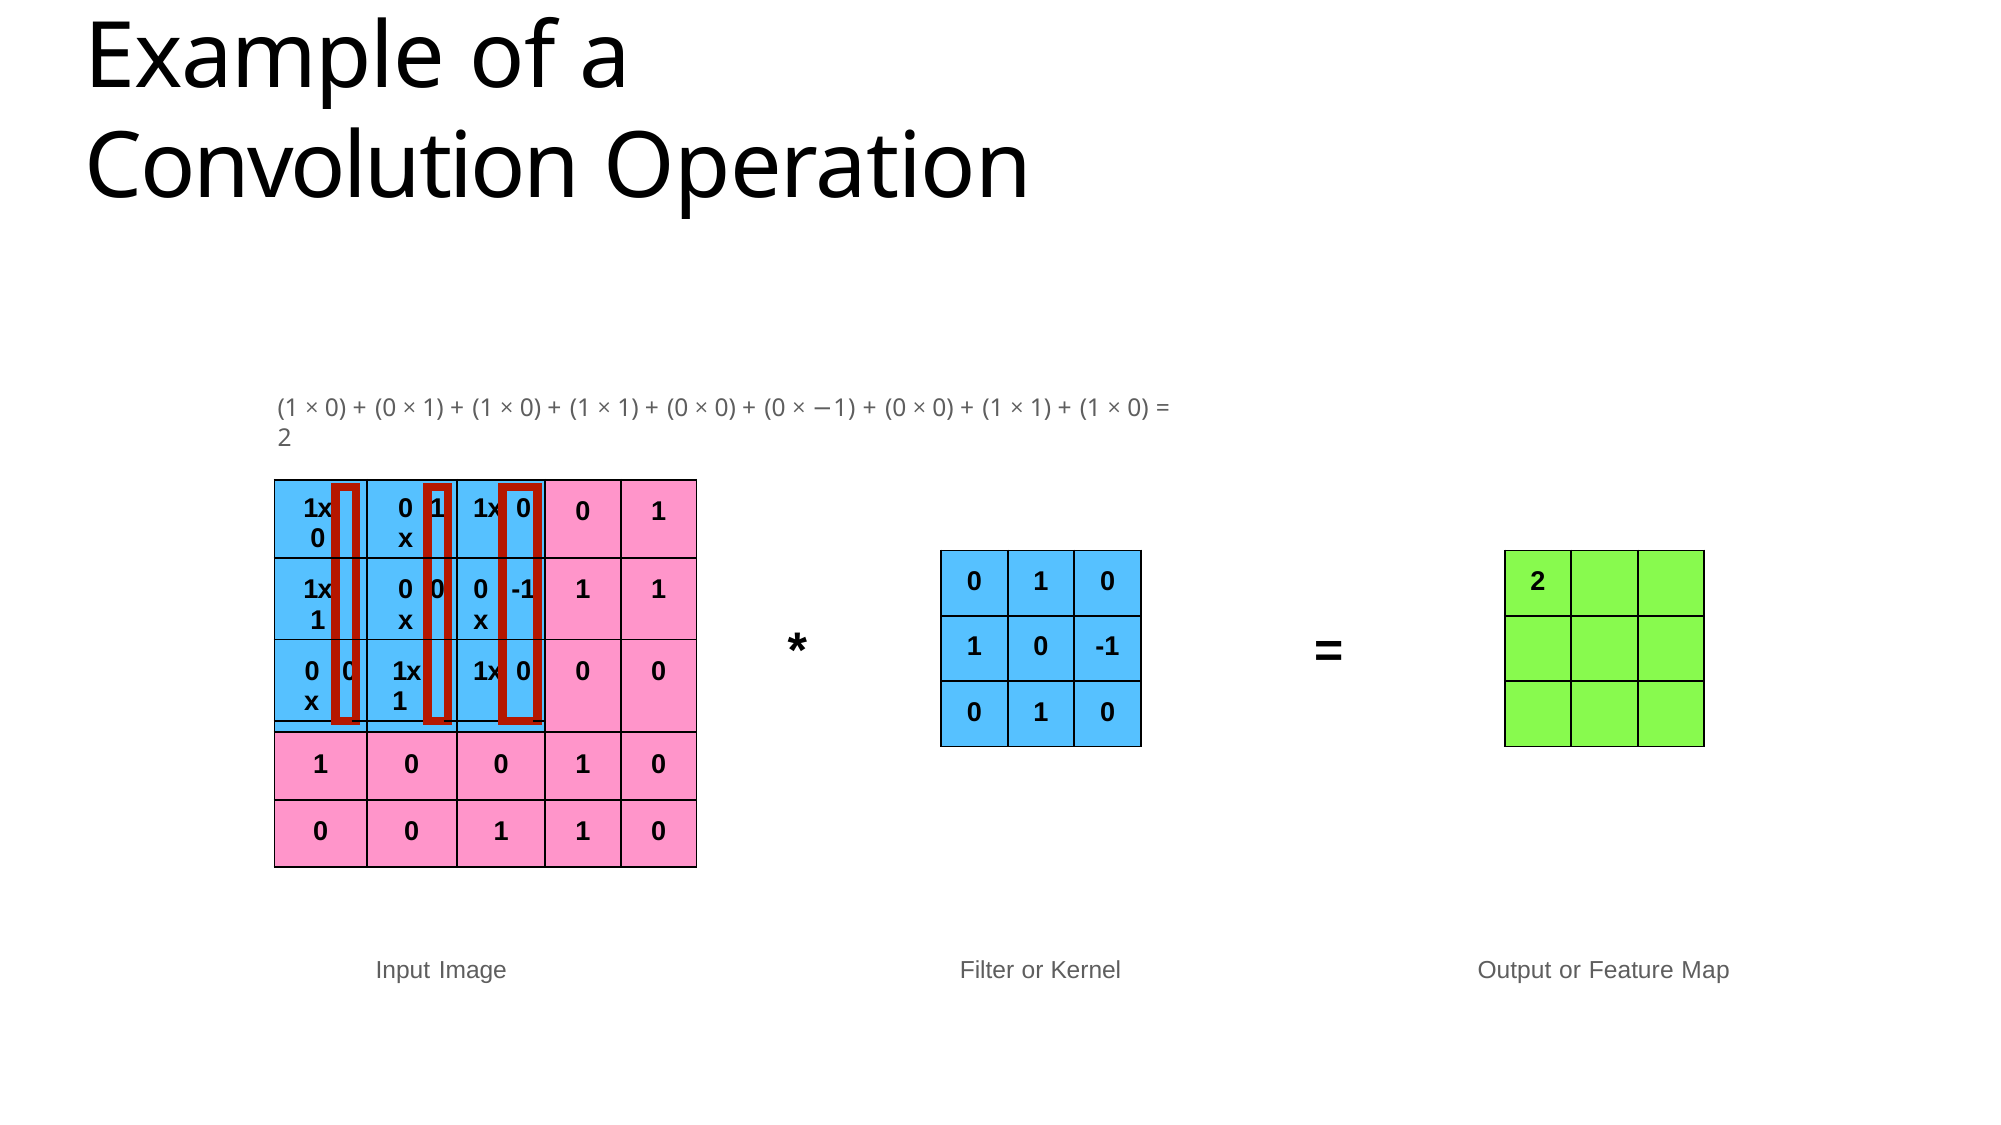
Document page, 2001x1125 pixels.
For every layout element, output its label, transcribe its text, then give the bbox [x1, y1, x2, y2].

table_cell 0 [942, 682, 1007, 746]
table_header [458, 481, 544, 487]
table_header 1 [622, 481, 696, 557]
text_box Filter or Kernel [958, 952, 1125, 984]
table_cell 0x [368, 559, 423, 639]
table_cell [452, 487, 456, 557]
table_header [368, 481, 456, 487]
table_cell 1 [546, 801, 620, 866]
table_cell 0 [368, 733, 456, 799]
table_cell 1x1 [275, 559, 331, 639]
table_cell [432, 640, 444, 717]
table_cell 1 [432, 491, 444, 557]
table_header 0 [546, 481, 620, 557]
table_cell -1 [507, 559, 533, 639]
table_cell 0x [275, 640, 331, 720]
table_header [1572, 551, 1637, 615]
title Example of a Convolution Operation [83, 0, 1130, 216]
text_box (1 × 0) + (0 × 1) + (1 × 0) + (1 × 1) + (0 × 0) + (0 × −1) + (0 × 0) + (1 × 1) + (1 × 0) = 2 [276, 390, 1186, 452]
table_cell 1 [942, 617, 1007, 680]
table_cell 0 [1009, 617, 1073, 680]
table_cell 1x [458, 640, 498, 720]
table_cell [360, 487, 366, 557]
table_cell 0 [546, 640, 620, 731]
table_header 0 [942, 551, 1007, 615]
table_cell 1 [622, 559, 696, 639]
table_cell 0 [507, 640, 533, 717]
table_cell [1506, 617, 1570, 680]
table_cell 0 [458, 733, 544, 799]
table_cell [1639, 682, 1703, 746]
table_cell 1 [1009, 682, 1073, 746]
table_cell 1x [458, 487, 498, 557]
table_cell 0 [340, 640, 352, 717]
table_cell 1 [546, 733, 620, 799]
table_cell 1x0 [275, 487, 331, 557]
table_cell [360, 640, 366, 720]
table_cell [368, 722, 456, 731]
table_header [1639, 551, 1703, 615]
table_cell [452, 559, 456, 639]
text_box Output or Feature Map [1476, 952, 1735, 984]
table_cell [1572, 682, 1637, 746]
table_cell 1x1 [368, 640, 423, 720]
table_cell 0x [368, 487, 423, 557]
table_cell 0x [458, 559, 498, 639]
text_box Input Image [374, 952, 510, 984]
table_cell 0 [507, 491, 533, 557]
table_cell [1639, 617, 1703, 680]
table_cell -1 [1075, 617, 1140, 680]
table_cell [340, 559, 352, 639]
table_cell 0 [368, 801, 456, 866]
table_cell 0 [622, 801, 696, 866]
table_cell 0 [622, 640, 696, 731]
table_cell 0 [275, 801, 366, 866]
table_cell 1 [275, 733, 366, 799]
table_cell 1 [546, 559, 620, 639]
table_cell [340, 491, 352, 557]
table_cell [275, 722, 366, 731]
table_cell 1 [458, 801, 544, 866]
table_cell 0 [432, 559, 444, 639]
table_cell [1572, 617, 1637, 680]
table_header [275, 481, 366, 487]
text_box = [1312, 616, 1346, 678]
table_header 2 [1506, 551, 1570, 615]
table_cell 0 [622, 733, 696, 799]
table_cell [452, 640, 456, 720]
table_cell 0 [1075, 682, 1140, 746]
table_header 1 [1009, 551, 1073, 615]
table_header 0 [1075, 551, 1140, 615]
table_cell [458, 722, 544, 731]
text_box * [786, 616, 810, 678]
table_cell [1506, 682, 1570, 746]
table_cell [360, 559, 366, 639]
